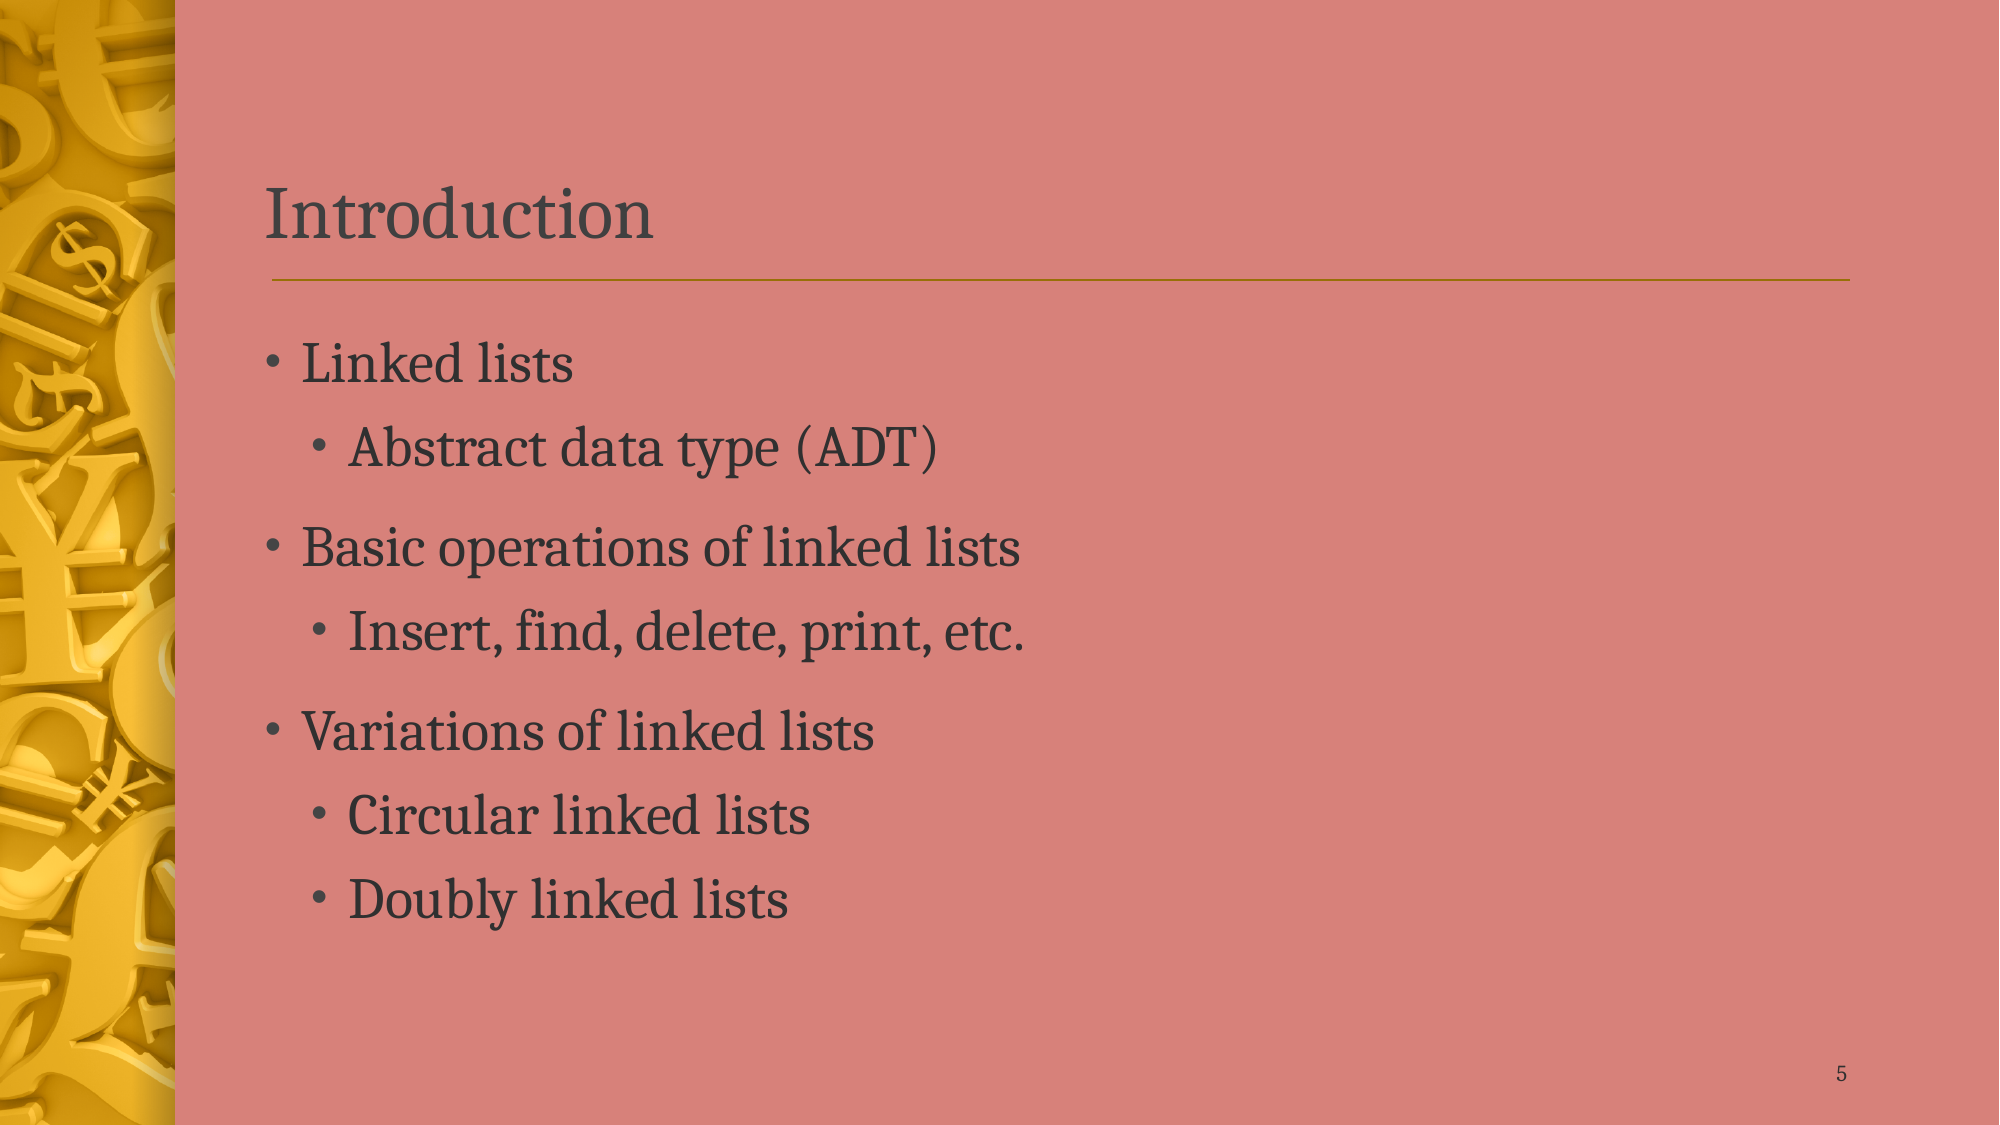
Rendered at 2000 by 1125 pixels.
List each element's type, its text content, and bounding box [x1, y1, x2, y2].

list Linked lists Abstract data type (ADT) Basic operations of linked lists Insert, find, delete, print, etc. Variations of linked lists Circular linked lists Doubly linked lists [249, 324, 1863, 1012]
title Introduction [249, 62, 1863, 263]
slide_number 5 [1687, 1050, 1863, 1096]
picture [0, 0, 175, 1125]
